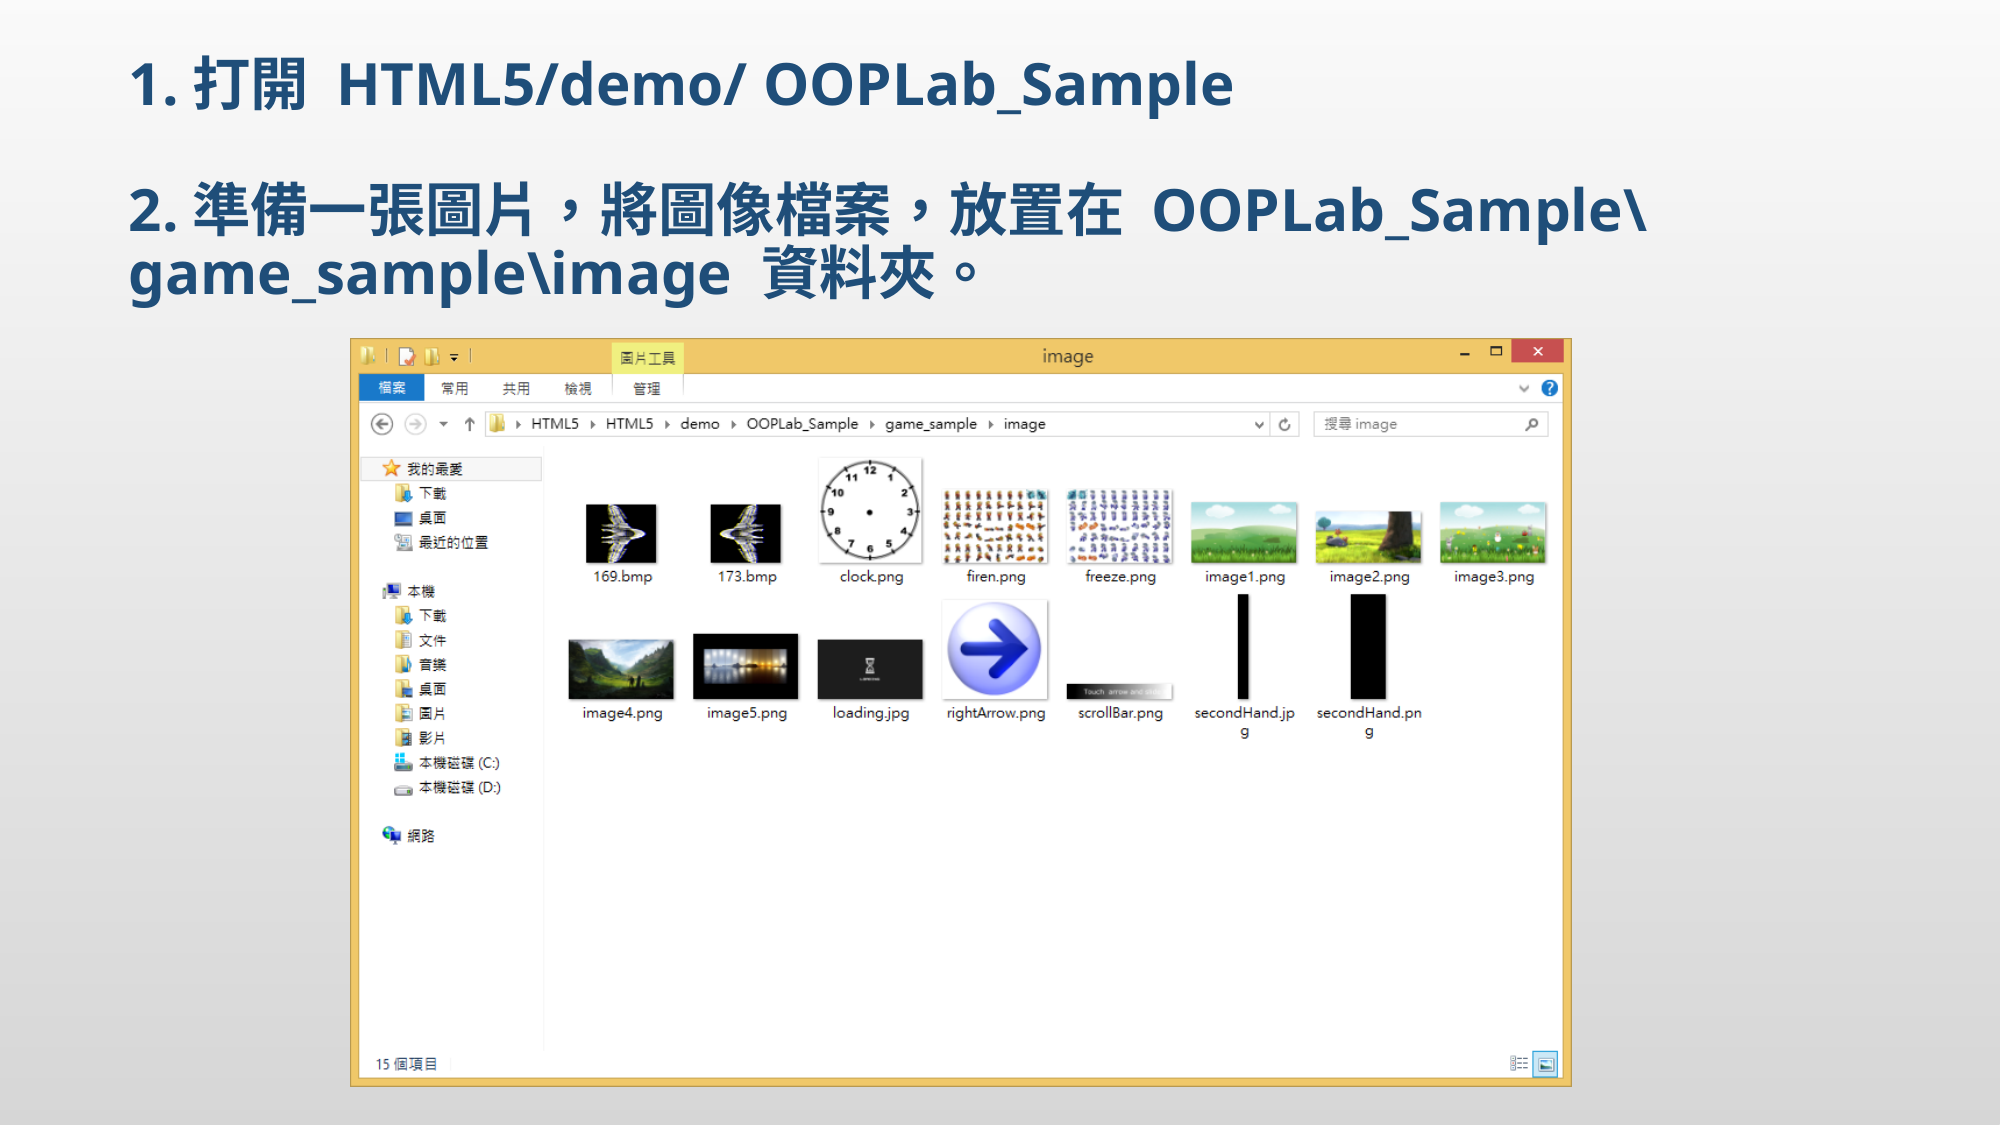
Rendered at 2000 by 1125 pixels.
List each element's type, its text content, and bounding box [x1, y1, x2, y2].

picture [350, 338, 1572, 1087]
text_box 1.打開 HTML5/demo/ OOPLab_Sample 2.準備一張圖片，將圖像檔案，放置在 OOPLab_Sample\game_sample\image 資料夾。 [113, 30, 1945, 315]
